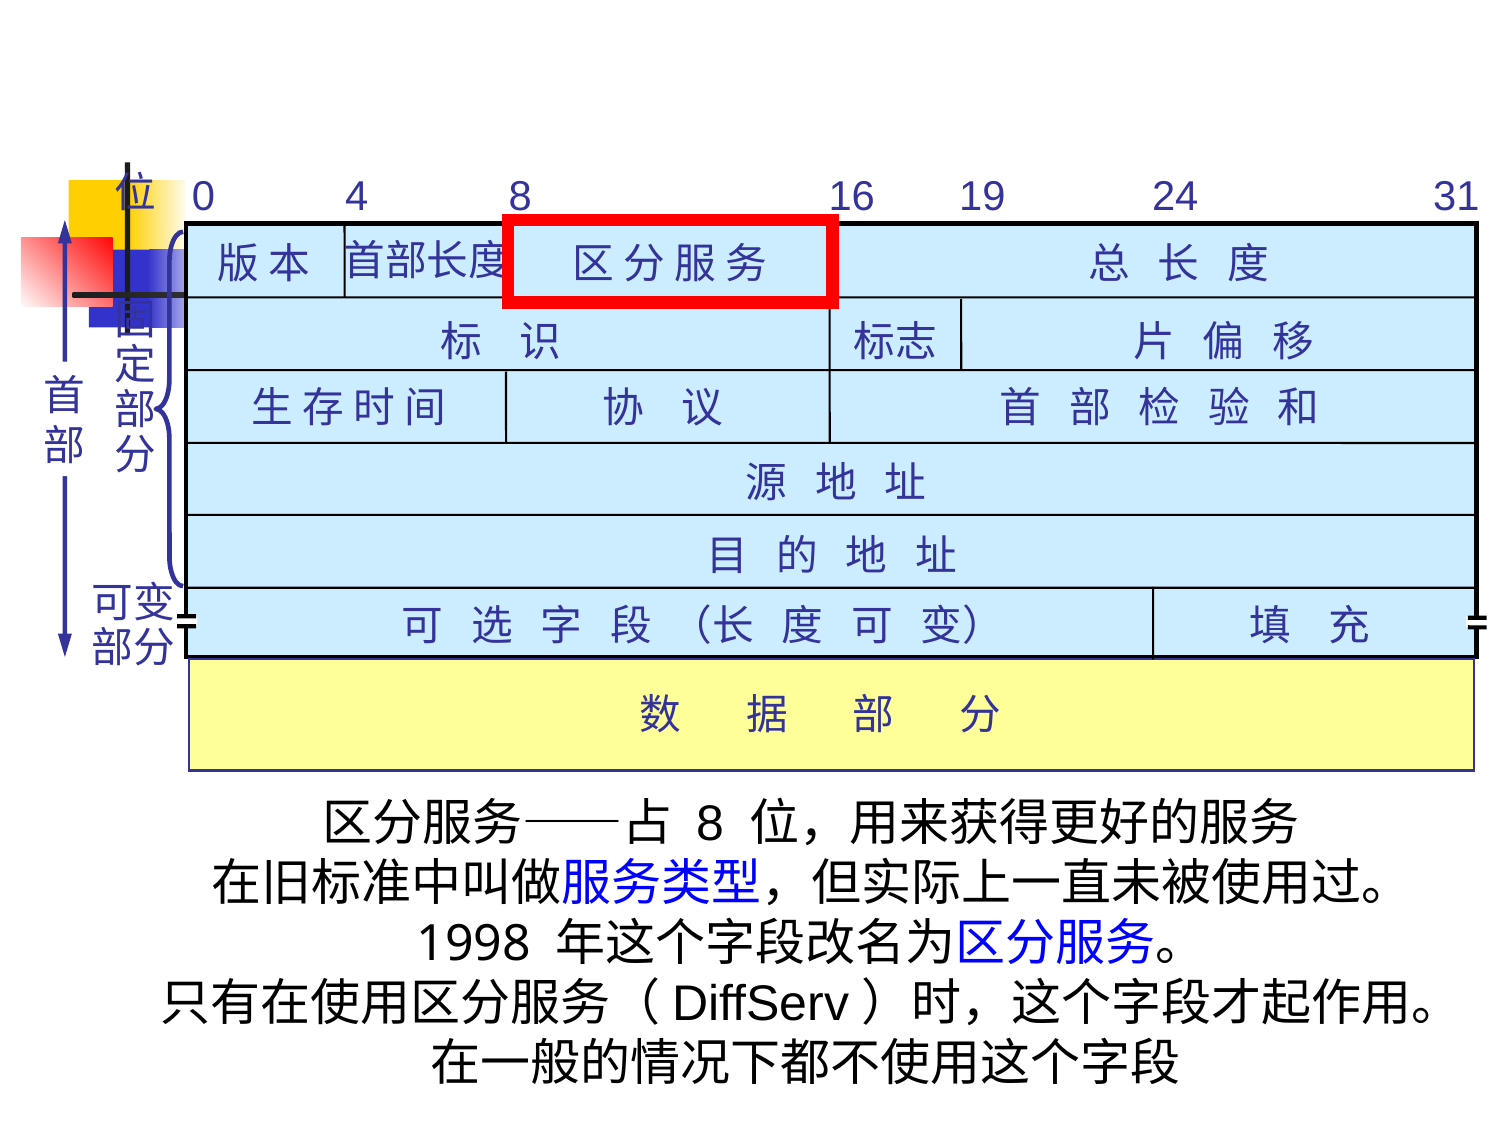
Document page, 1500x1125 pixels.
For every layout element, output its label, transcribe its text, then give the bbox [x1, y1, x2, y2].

text_box 可变 部分 [76, 574, 151, 679]
text_box [1471, 515, 1477, 587]
text_box [1471, 298, 1477, 370]
text_box 4 [330, 161, 384, 218]
text_box 24 [1137, 161, 1214, 218]
text_box 16 [813, 161, 890, 218]
text_box 0 [177, 161, 230, 218]
text_box [1471, 371, 1477, 442]
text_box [1471, 616, 1488, 628]
text_box [58, 477, 72, 657]
text_box 8 [493, 161, 547, 218]
text_box [1471, 226, 1477, 297]
text_box 首 部 [28, 361, 100, 477]
text_box 31 [1418, 161, 1495, 226]
text_box [58, 220, 72, 361]
text_box [1471, 443, 1477, 514]
text_box [1471, 635, 1477, 657]
text_box 位 [99, 158, 172, 224]
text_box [156, 219, 1466, 1099]
text_box 固 定 部 分 [100, 290, 151, 486]
text_box [1471, 588, 1477, 614]
text_box 19 [944, 161, 1021, 218]
